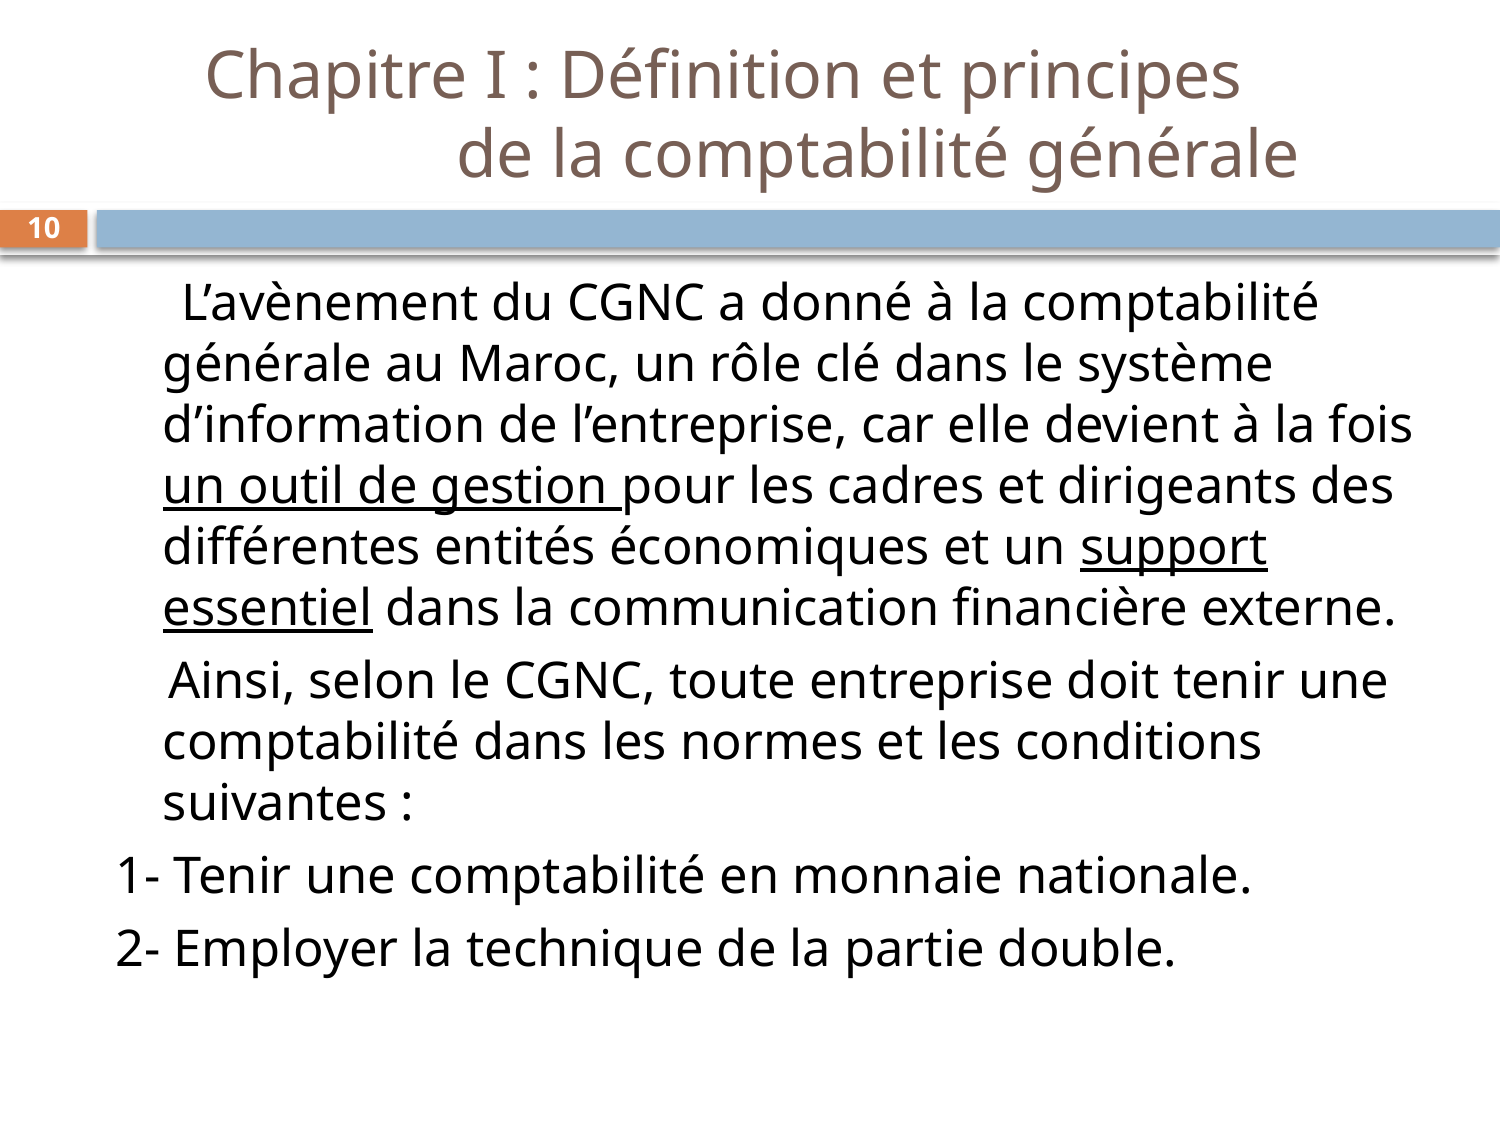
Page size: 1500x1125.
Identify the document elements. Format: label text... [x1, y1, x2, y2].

list L’avènement du CGNC a donné à la comptabilité générale au Maroc, un rôle clé dans le système d’information de l’entreprise, car elle devient à la fois un outil de gestion pour les cadres et dirigeants des différentes entités économiques et un support essentiel dans la communication financière externe. Ainsi, selon le CGNC, toute entreprise doit tenir une comptabilité dans les normes et les conditions suivantes : 1- Tenir une comptabilité en monnaie nationale. 2- Employer la technique de la partie double. [100, 262, 1438, 1000]
slide_number 10 [0, 208, 88, 249]
title Chapitre I : Définition et principes de la comptabilité générale [35, 23, 1430, 200]
